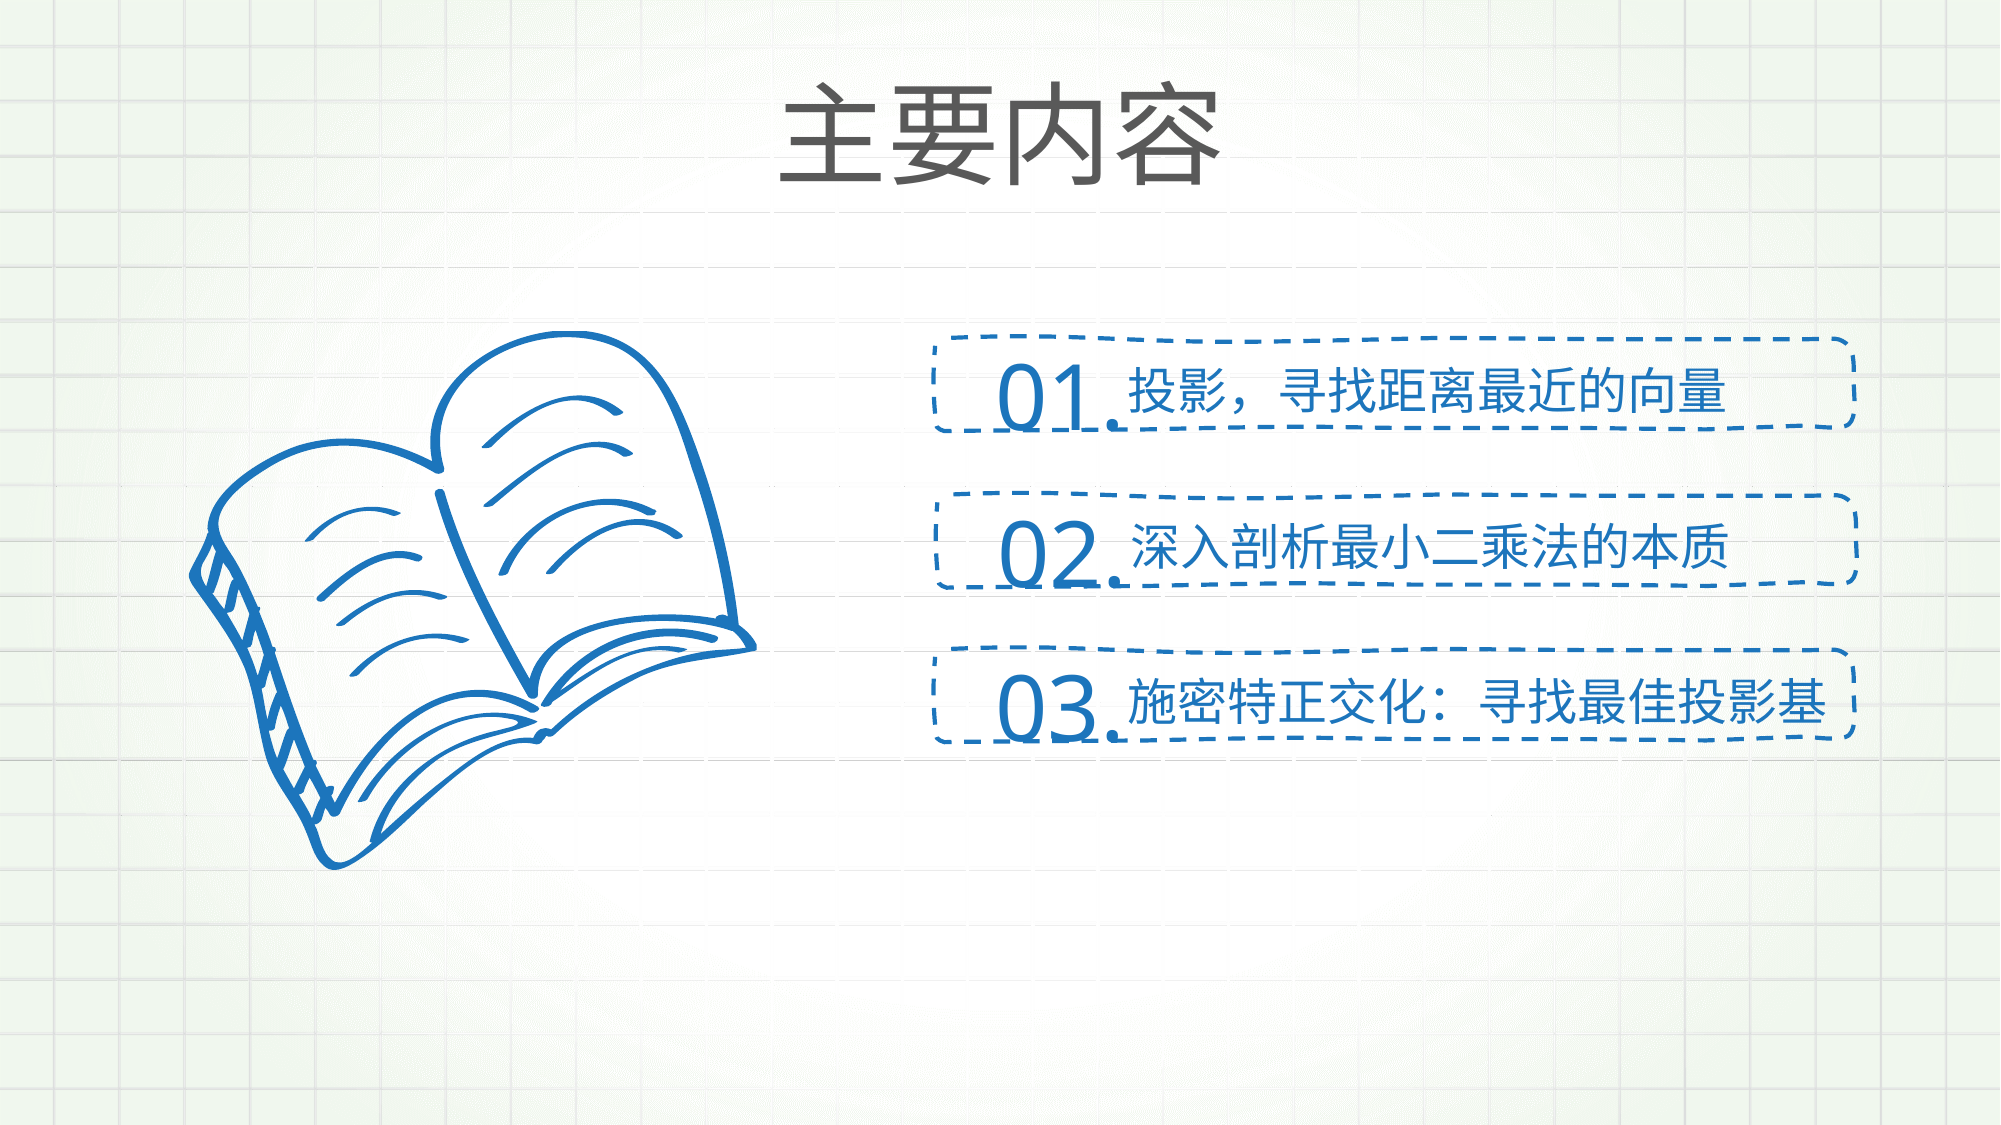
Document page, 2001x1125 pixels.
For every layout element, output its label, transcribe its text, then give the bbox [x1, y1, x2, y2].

picture [0, 0, 2000, 1125]
text_box 主要内容 [760, 56, 1240, 207]
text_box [920, 309, 2000, 458]
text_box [920, 620, 2000, 769]
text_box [922, 465, 2000, 615]
